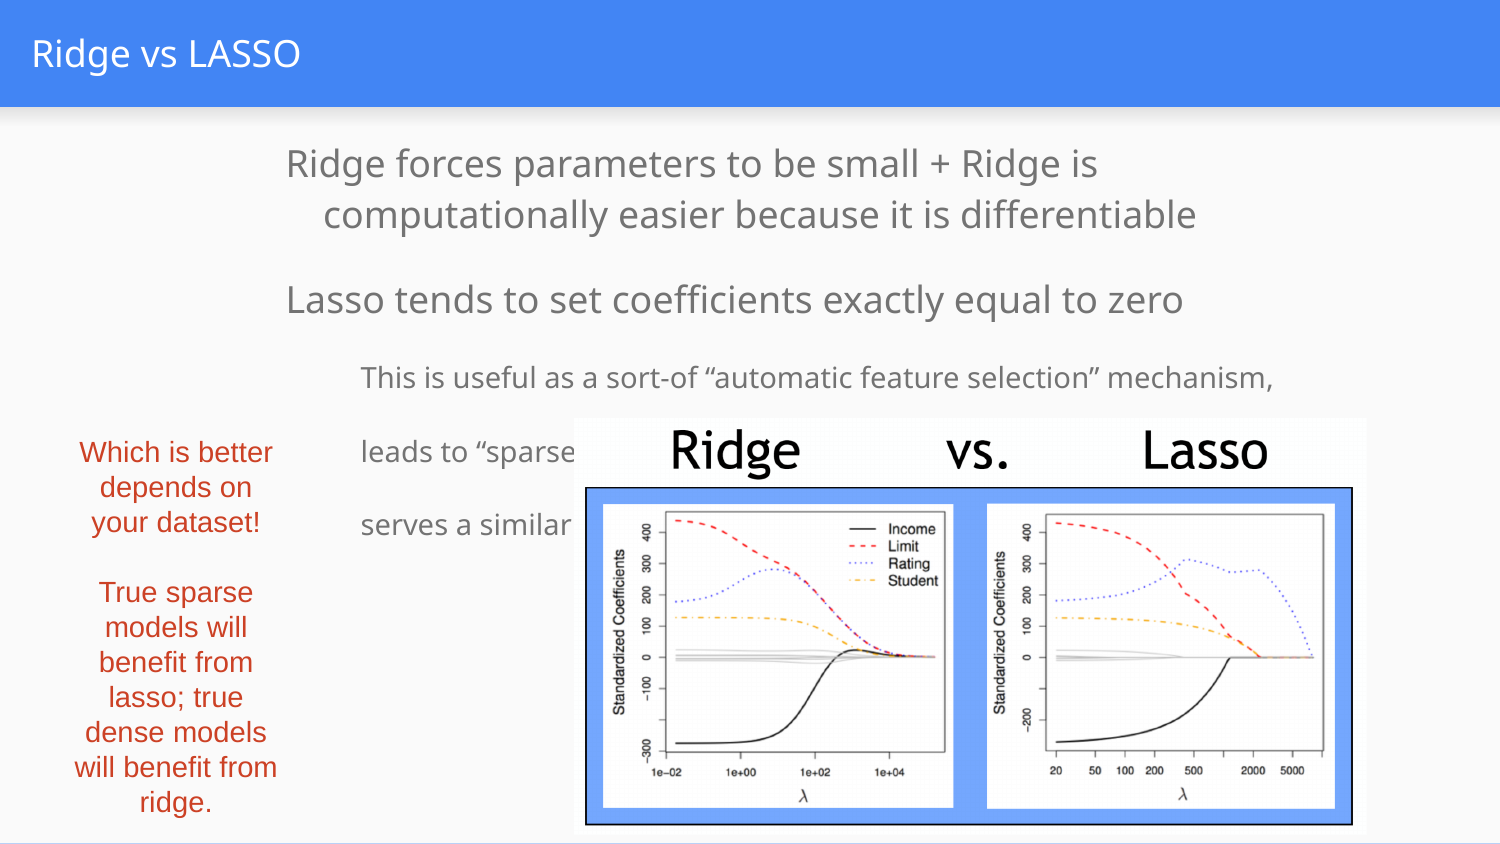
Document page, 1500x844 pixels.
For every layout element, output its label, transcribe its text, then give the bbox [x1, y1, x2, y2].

text_box Which is better depends on your dataset! True sparse models will benefit from lasso; true dense models will benefit from ridge. [56, 418, 297, 813]
list Ridge forces parameters to be small + Ridge is computationally easier because it is differentiable Lasso tends to set coefficients exactly equal to zero This is useful as a sort-of “automatic feature selection” mechanism, leads to “sparse” models, and serves a similar purpose to stepwise features selection [233, 117, 1340, 413]
title Ridge vs LASSO [16, 2, 1464, 102]
picture [573, 418, 1367, 835]
